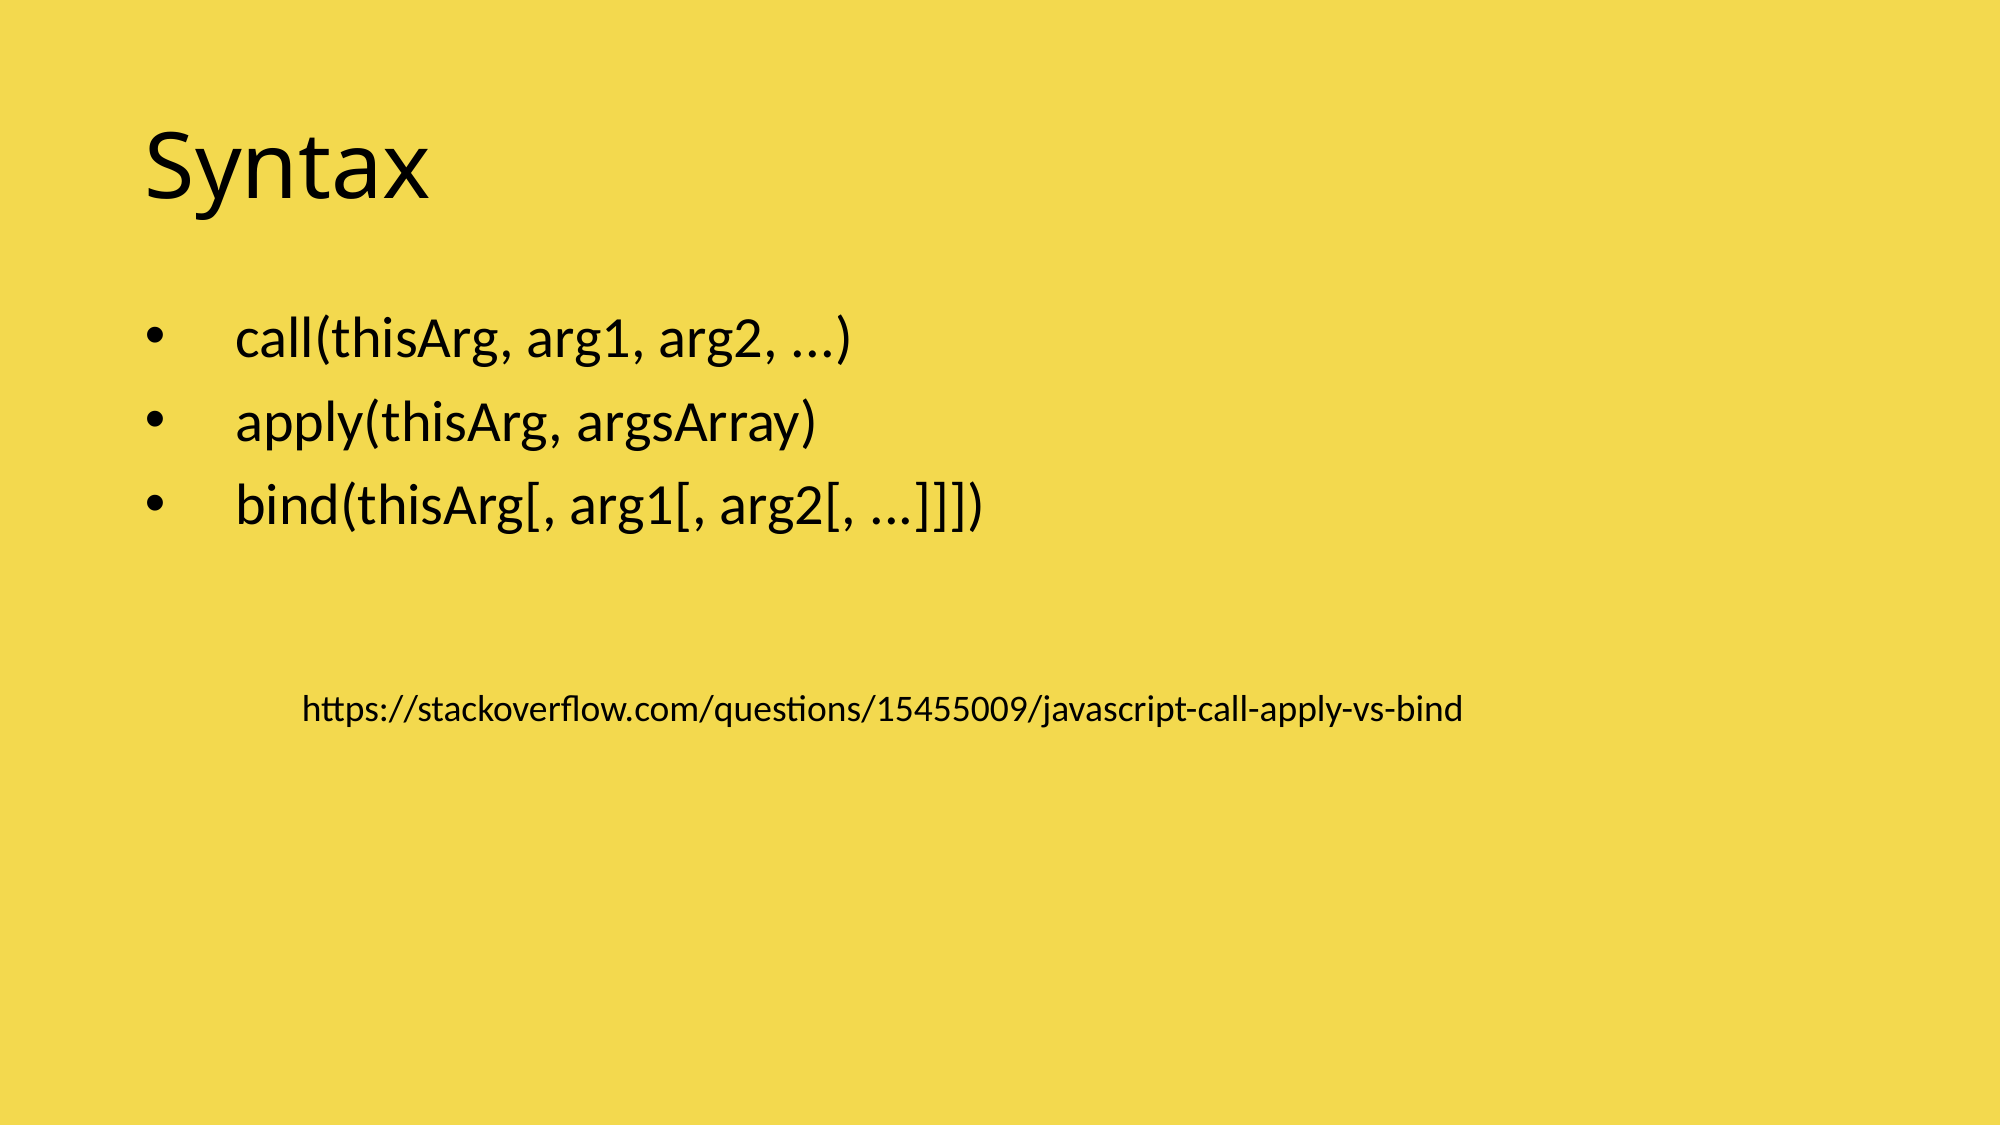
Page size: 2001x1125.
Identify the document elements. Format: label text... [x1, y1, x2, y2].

title Syntax [136, 59, 1863, 278]
list call(thisArg, arg1, arg2, ...) apply(thisArg, argsArray) bind(thisArg[, arg1[, arg2[, ...]]]) [136, 298, 1863, 1014]
text_box https://stackoverflow.com/questions/15455009/javascript-call-apply-vs-bind [294, 676, 1473, 737]
